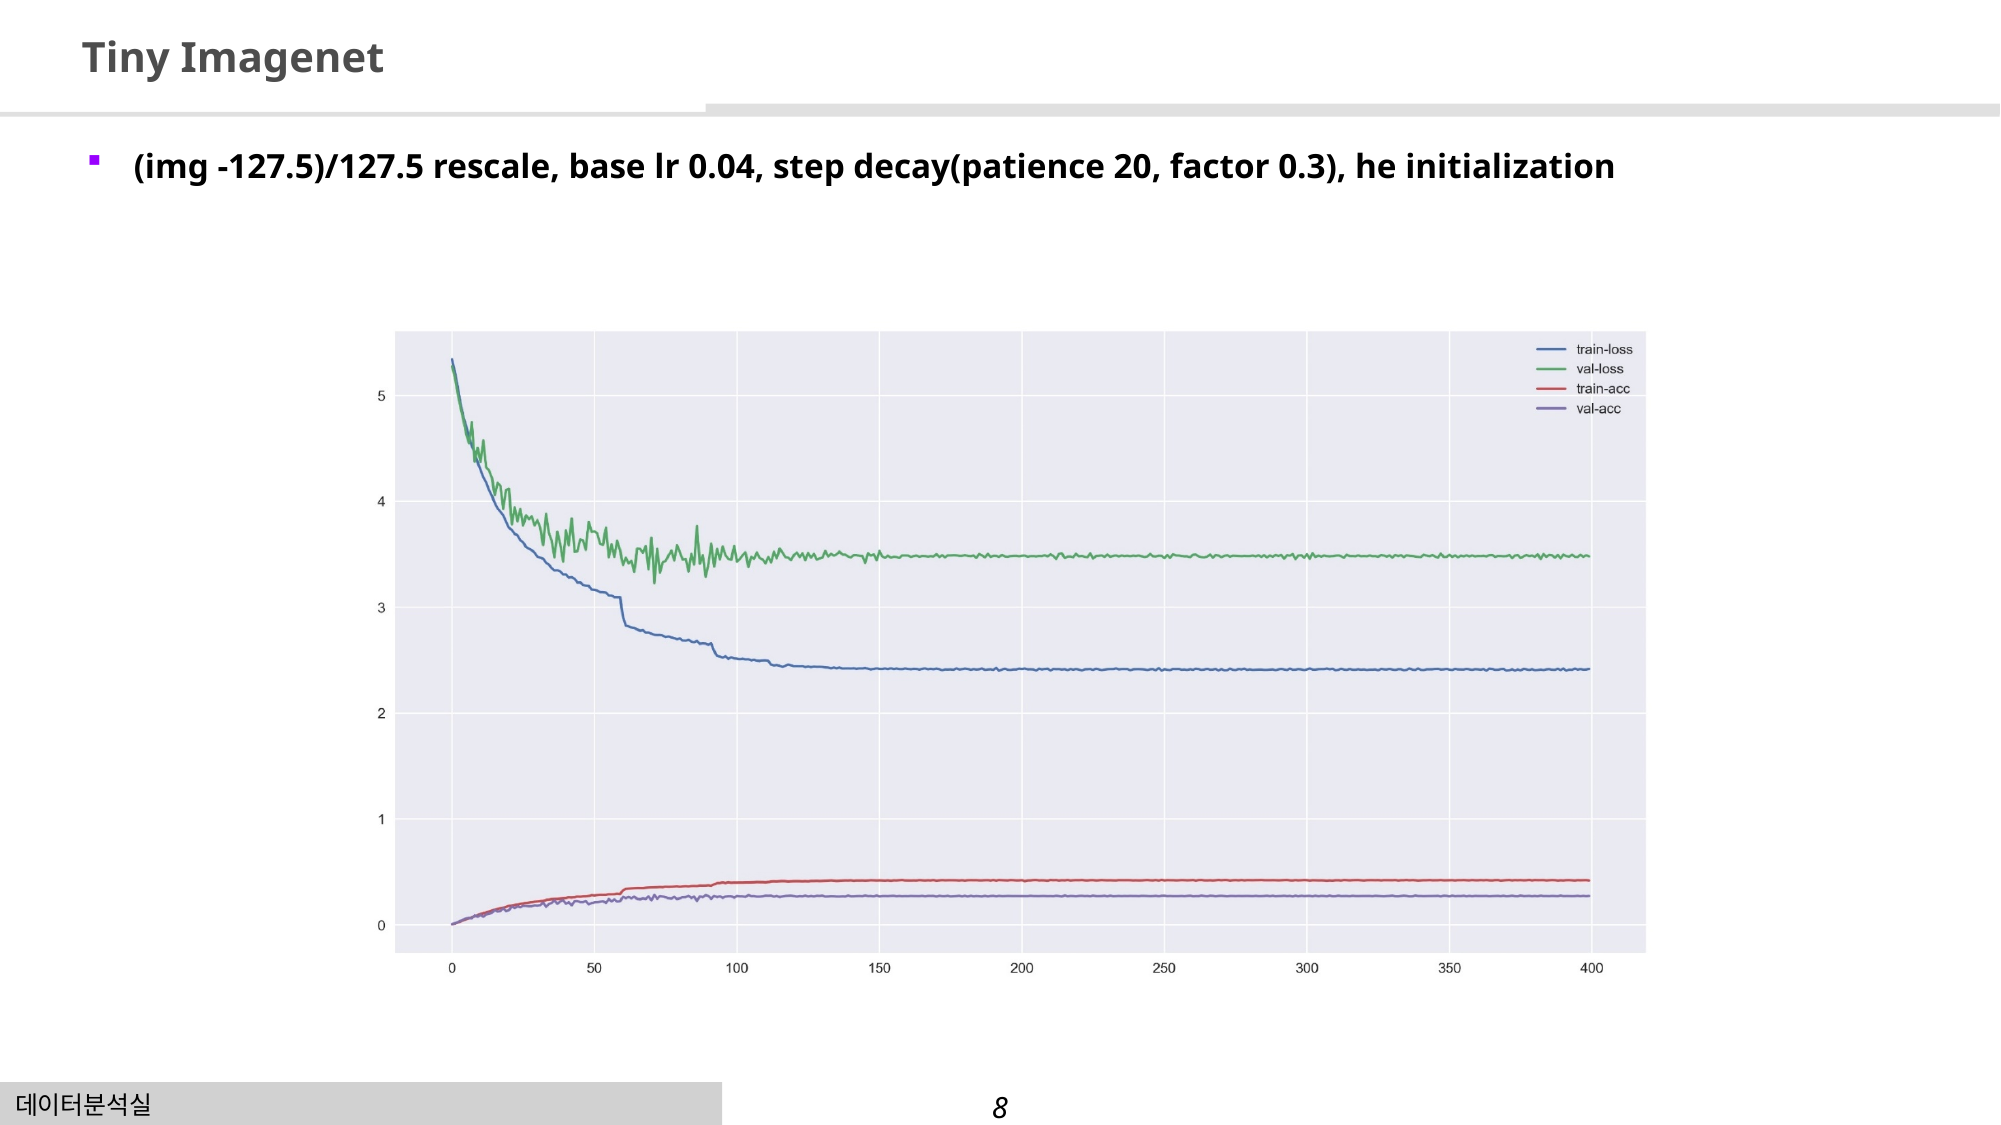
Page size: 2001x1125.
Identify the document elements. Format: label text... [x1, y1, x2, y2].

picture [193, 234, 1807, 1041]
title Tiny Imagenet [66, 12, 1939, 100]
list (img -127.5)/127.5 rescale, base lr 0.04, step decay(patience 20, factor 0.3), he initialization [71, 137, 1939, 1063]
